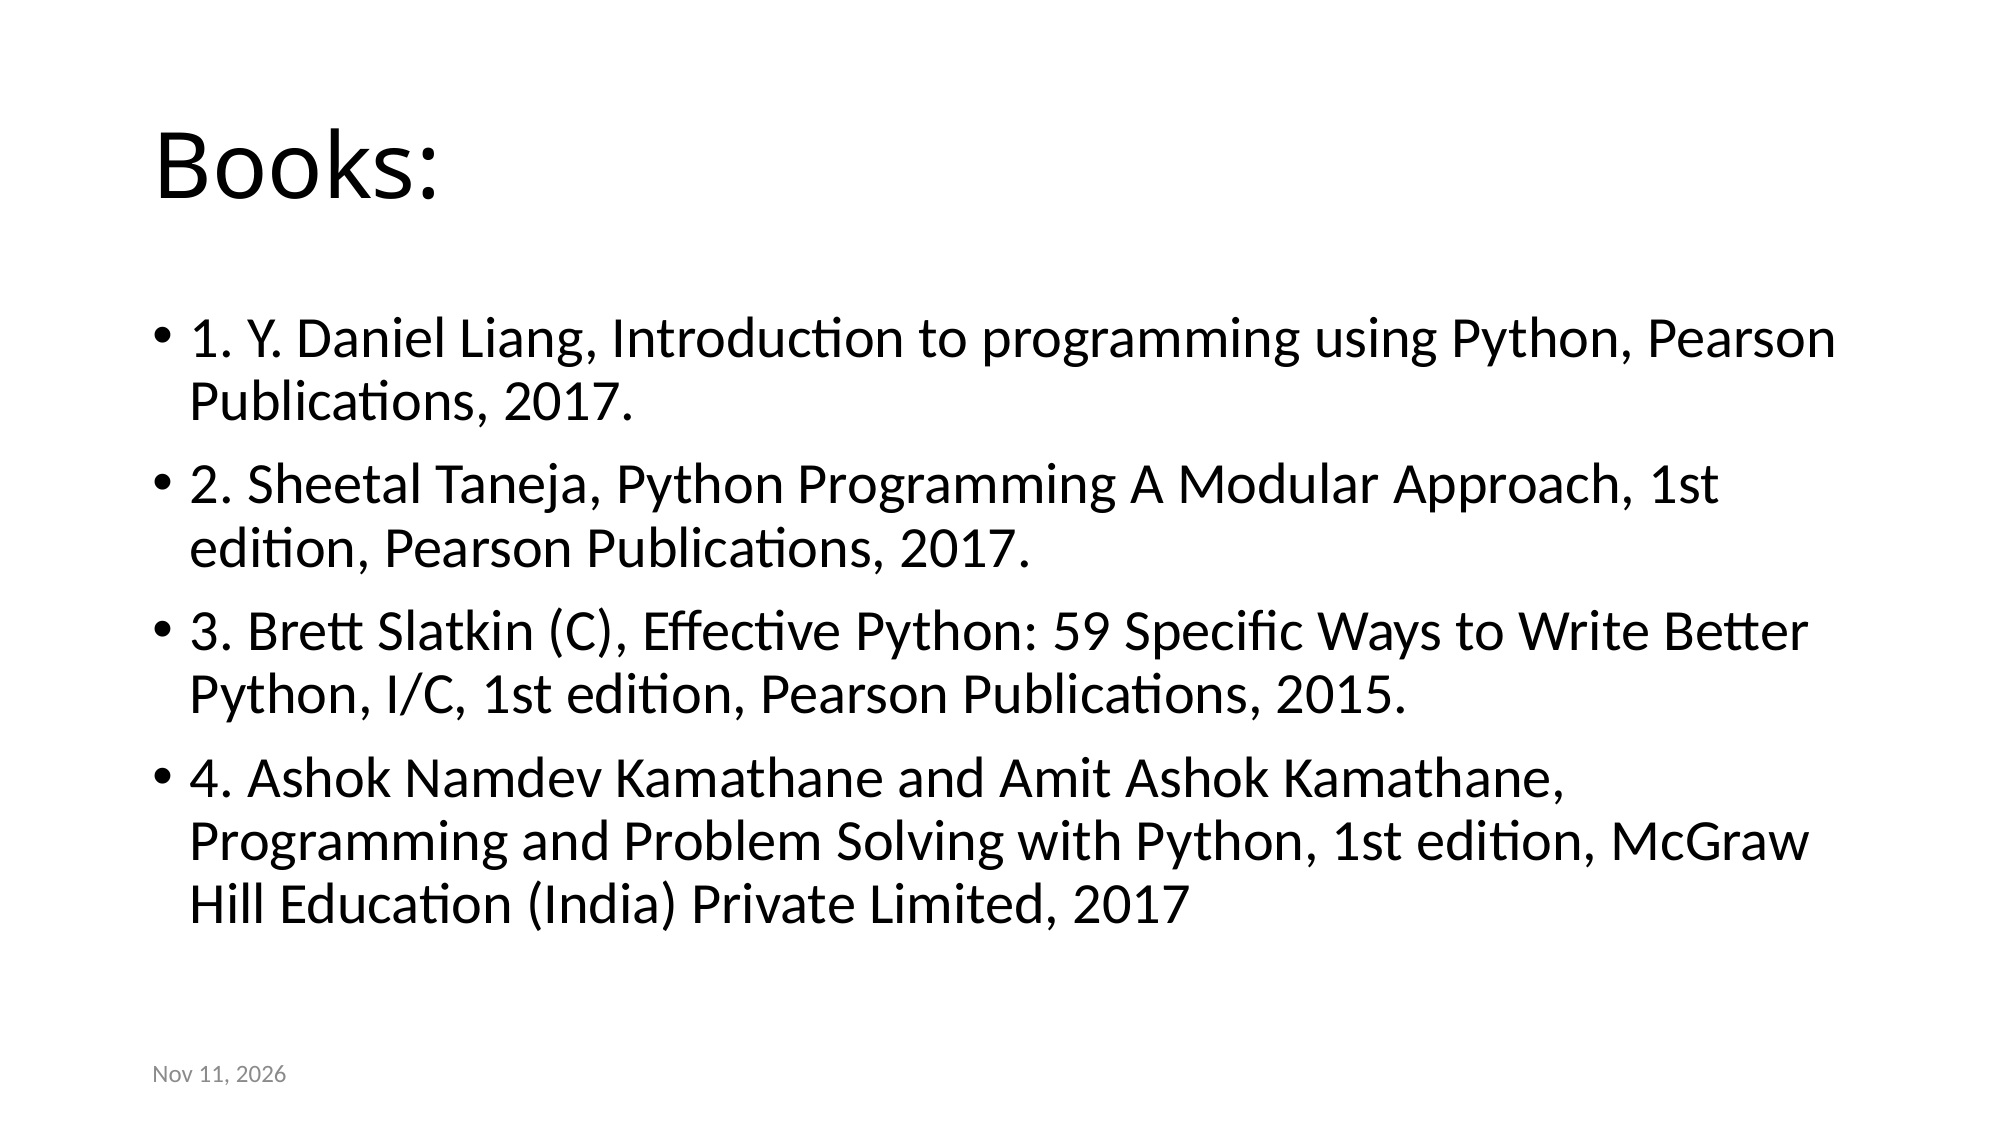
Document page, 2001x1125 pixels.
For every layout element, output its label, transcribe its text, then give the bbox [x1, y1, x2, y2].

title Books: [137, 59, 1863, 278]
list 1. Y. Daniel Liang, Introduction to programming using Python, Pearson Publications, 2017. 2. Sheetal Taneja, Python Programming A Modular Approach, 1st edition, Pearson Publications, 2017. 3. Brett Slatkin (C), Effective Python: 59 Specific Ways to Write Better Python, I/C, 1st edition, Pearson Publications, 2015. 4. Ashok Namdev Kamathane and Amit Ashok Kamathane, Programming and Problem Solving with Python, 1st edition, McGraw Hill Education (India) Private Limited, 2017 [137, 299, 1863, 1014]
slide_number 29-Jun-21 [137, 1042, 588, 1103]
